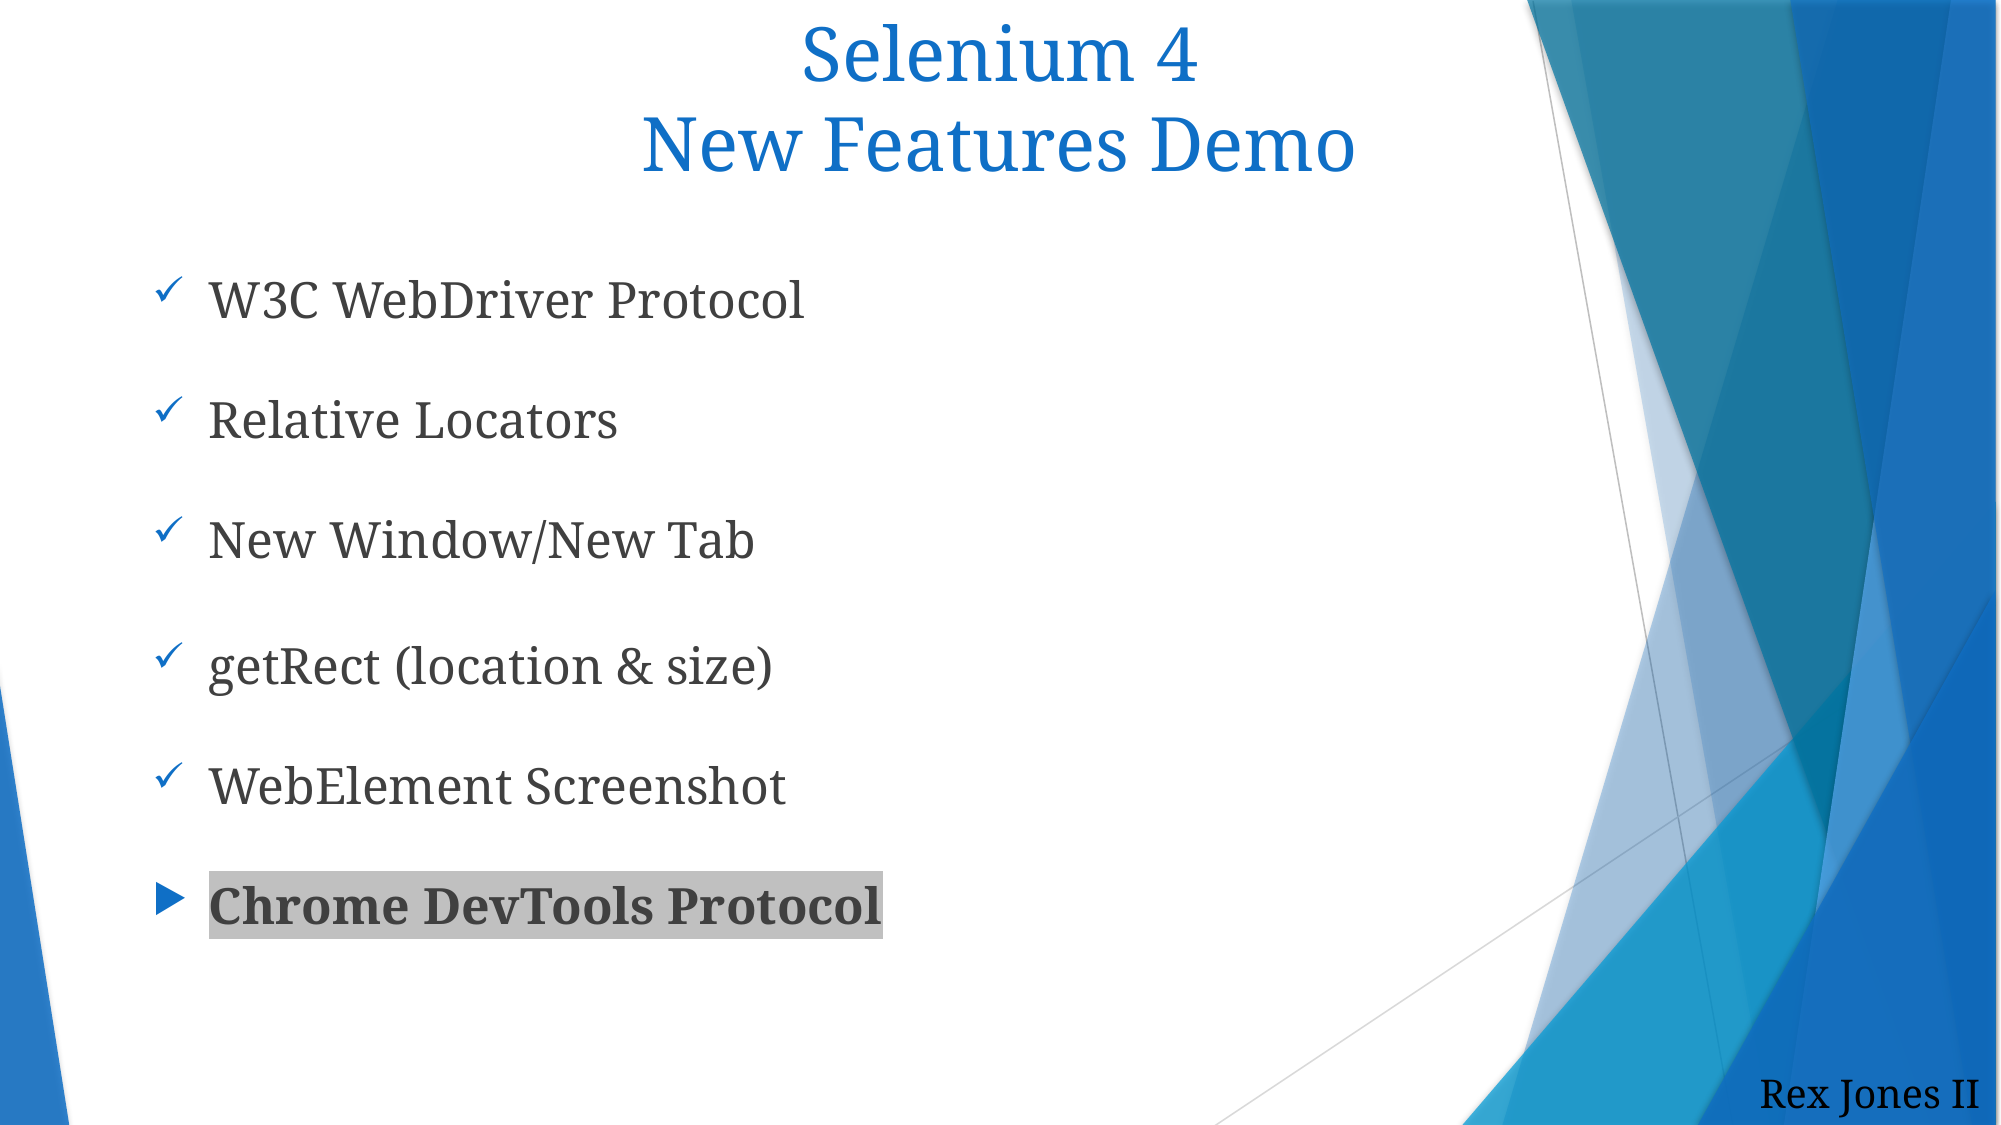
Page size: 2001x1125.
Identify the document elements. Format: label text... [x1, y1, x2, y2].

list W3C WebDriver Protocol Relative Locators New Window/New Tab getRect (location & size) WebElement Screenshot Chrome DevTools Protocol [137, 260, 1863, 1107]
title Selenium 4 New Features Demo [0, 0, 2000, 216]
